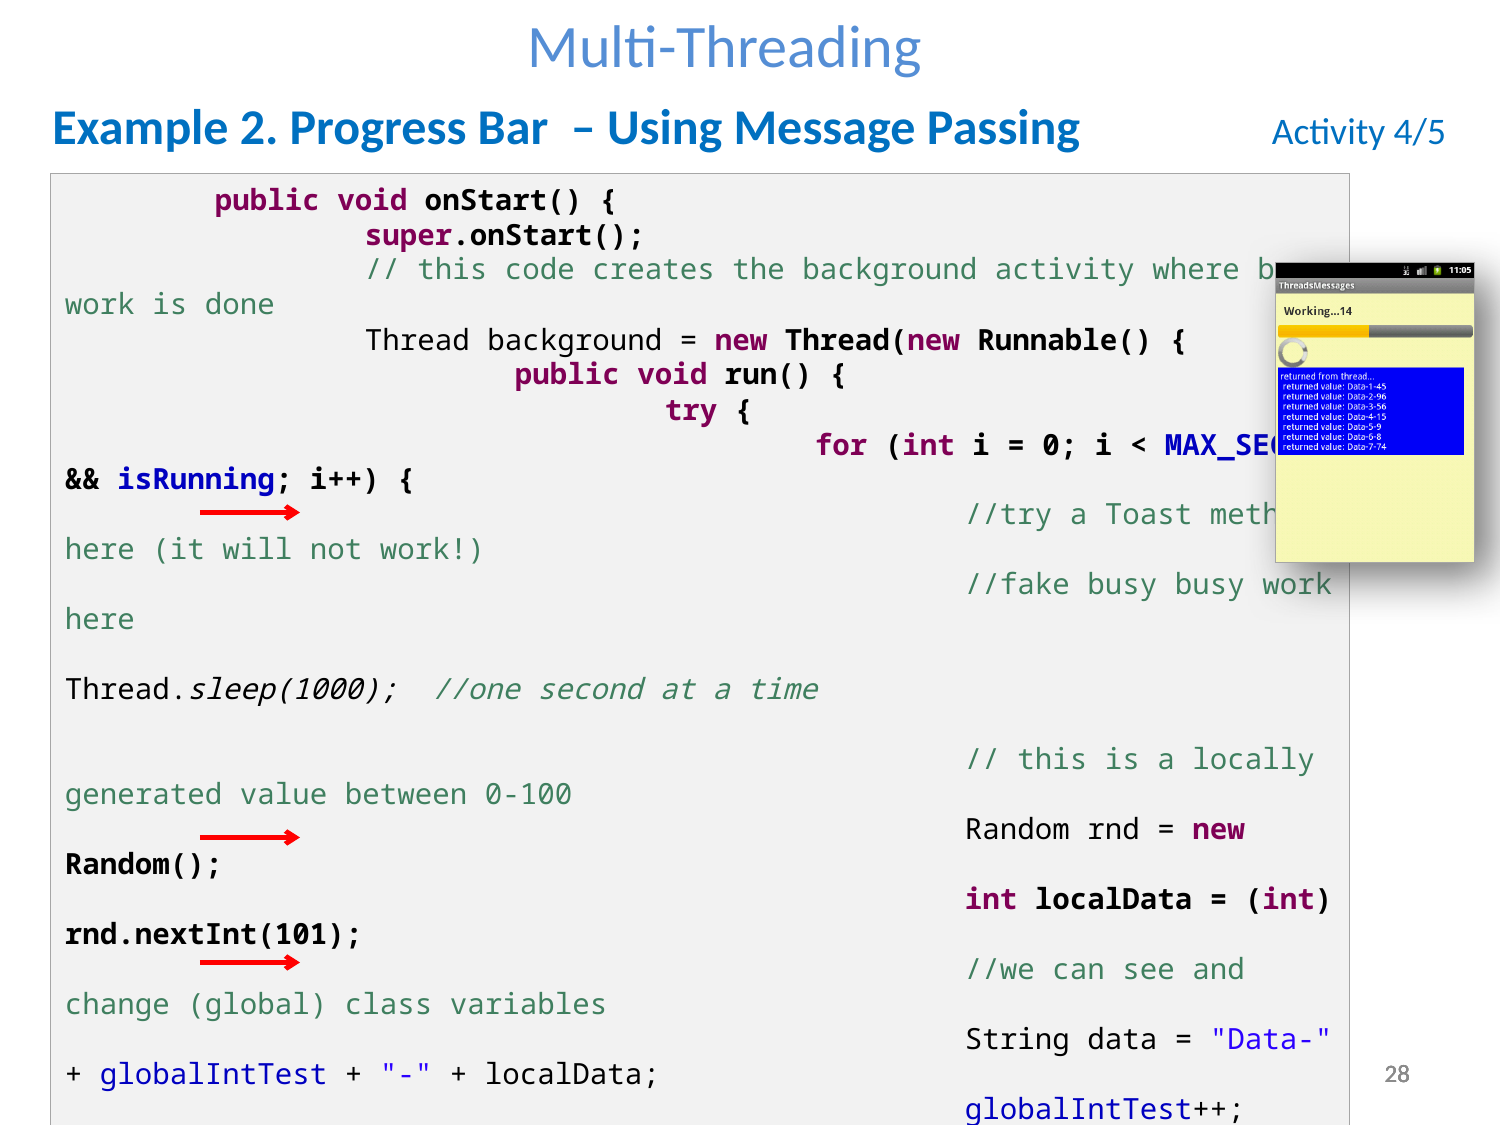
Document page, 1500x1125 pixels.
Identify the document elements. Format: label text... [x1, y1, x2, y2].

text_box 28 [1350, 1042, 1425, 1103]
text_box Multi-Threading [49, 7, 1400, 87]
picture [1274, 262, 1476, 563]
text_box Example 2. Progress Bar – Using Message Passing Activity 4/5 [37, 87, 1463, 188]
text_box public void onStart() { super.onStart(); // this code creates the background activity where busy work is done Thread background = new Thread(new Runnable() { public void run() { try { for (int i = 0; i < MAX_SEC && isRunning; i++) { //try a Toast method here (it will not work!) //fake busy busy work here Thread.sleep(1000); //one second at a time // this is a locally generated value between 0-100 Random rnd = new Random(); int localData = (int) rnd.nextInt(101); //we can see and change (global) class variables String data = "Data-" + globalIntTest + "-" + localData; globalIntTest++; //request a message token and put some data in it Message msg = handler.obtainMessage(1, (String)data); // if thread is still alive send the message if (isRunning) { handler.sendMessage(msg); } } } [50, 173, 1350, 1125]
